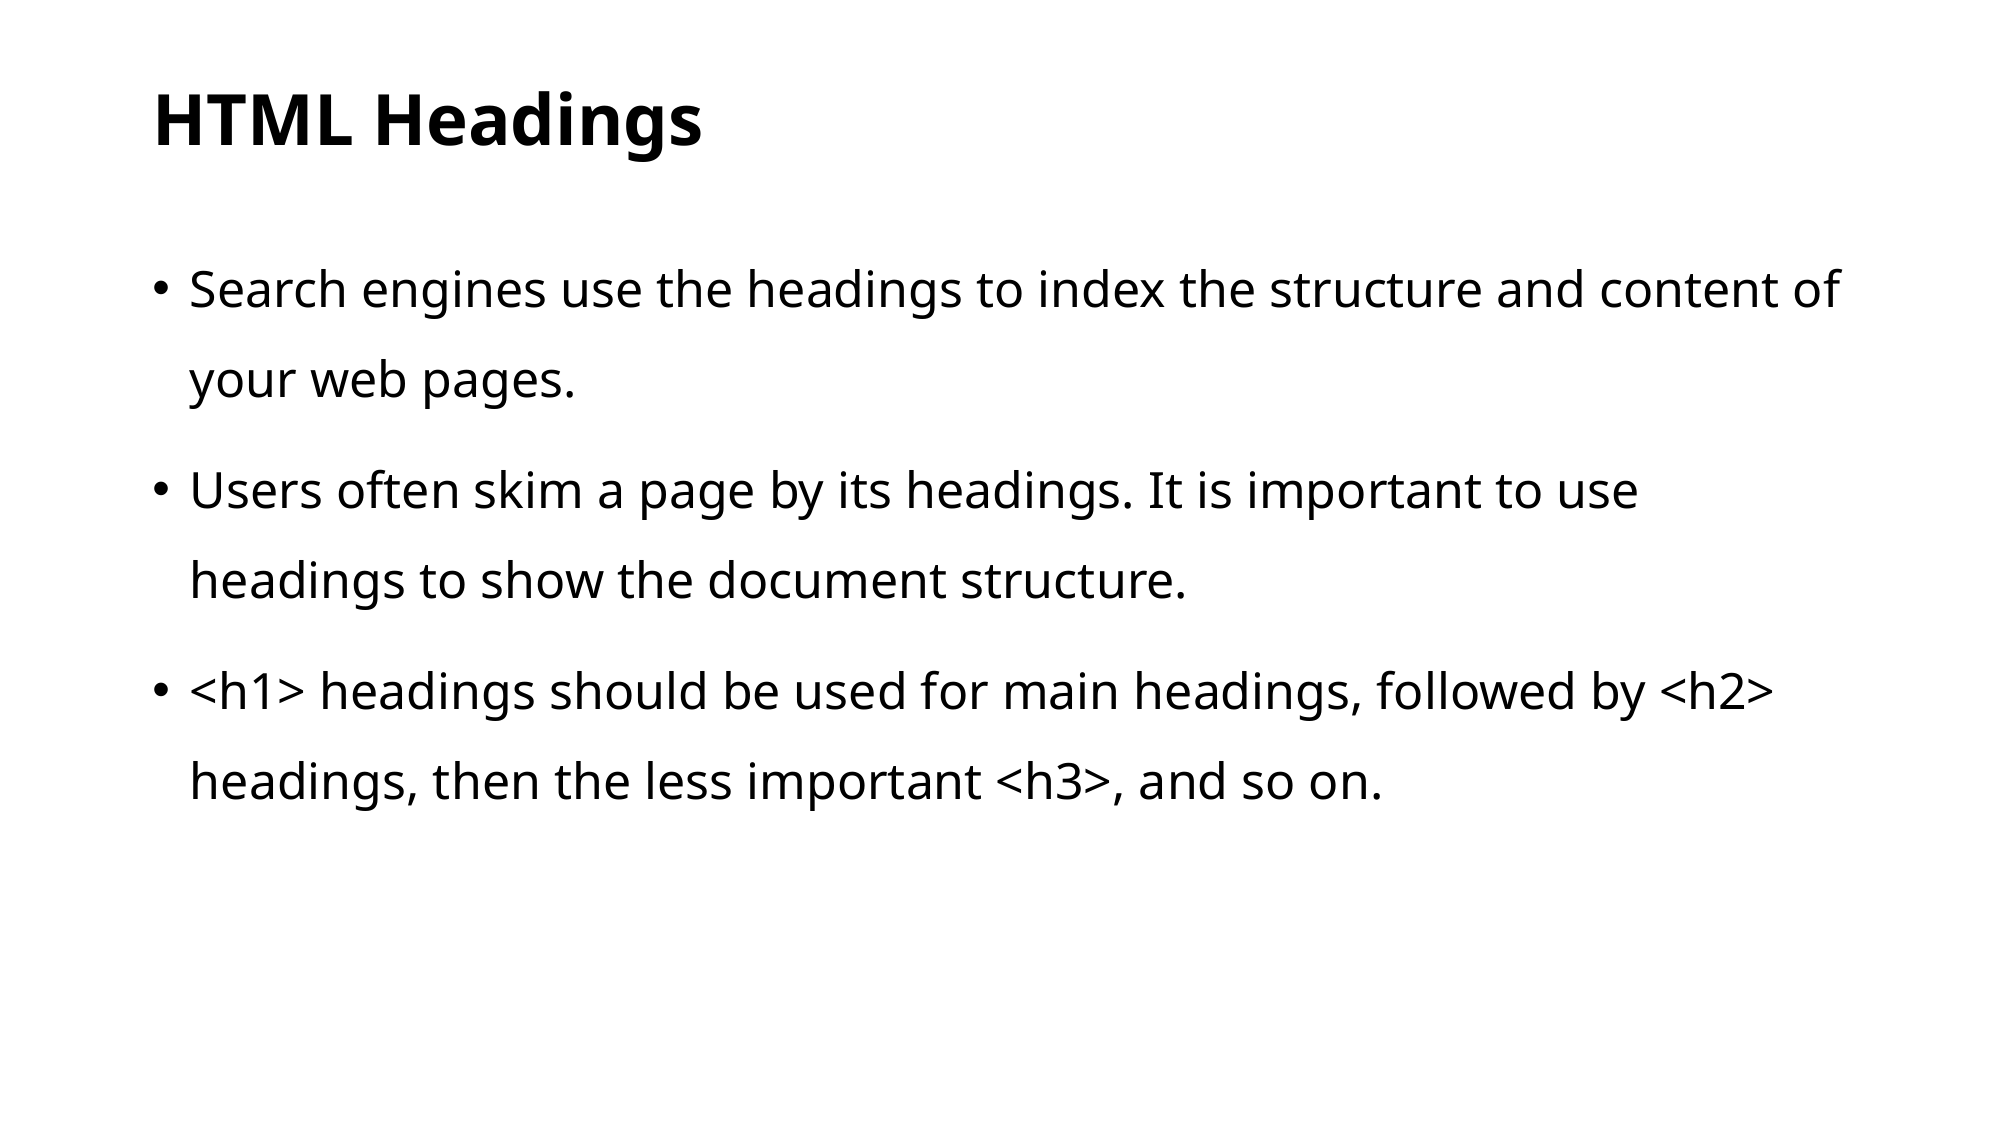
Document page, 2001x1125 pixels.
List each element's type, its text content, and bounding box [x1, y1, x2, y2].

list Search engines use the headings to index the structure and content of your web pages. Users often skim a page by its headings. It is important to use headings to show the document structure. <h1> headings should be used for main headings, followed by <h2> headings, then the less important <h3>, and so on. [137, 220, 1863, 934]
title HTML Headings [137, 59, 1863, 186]
